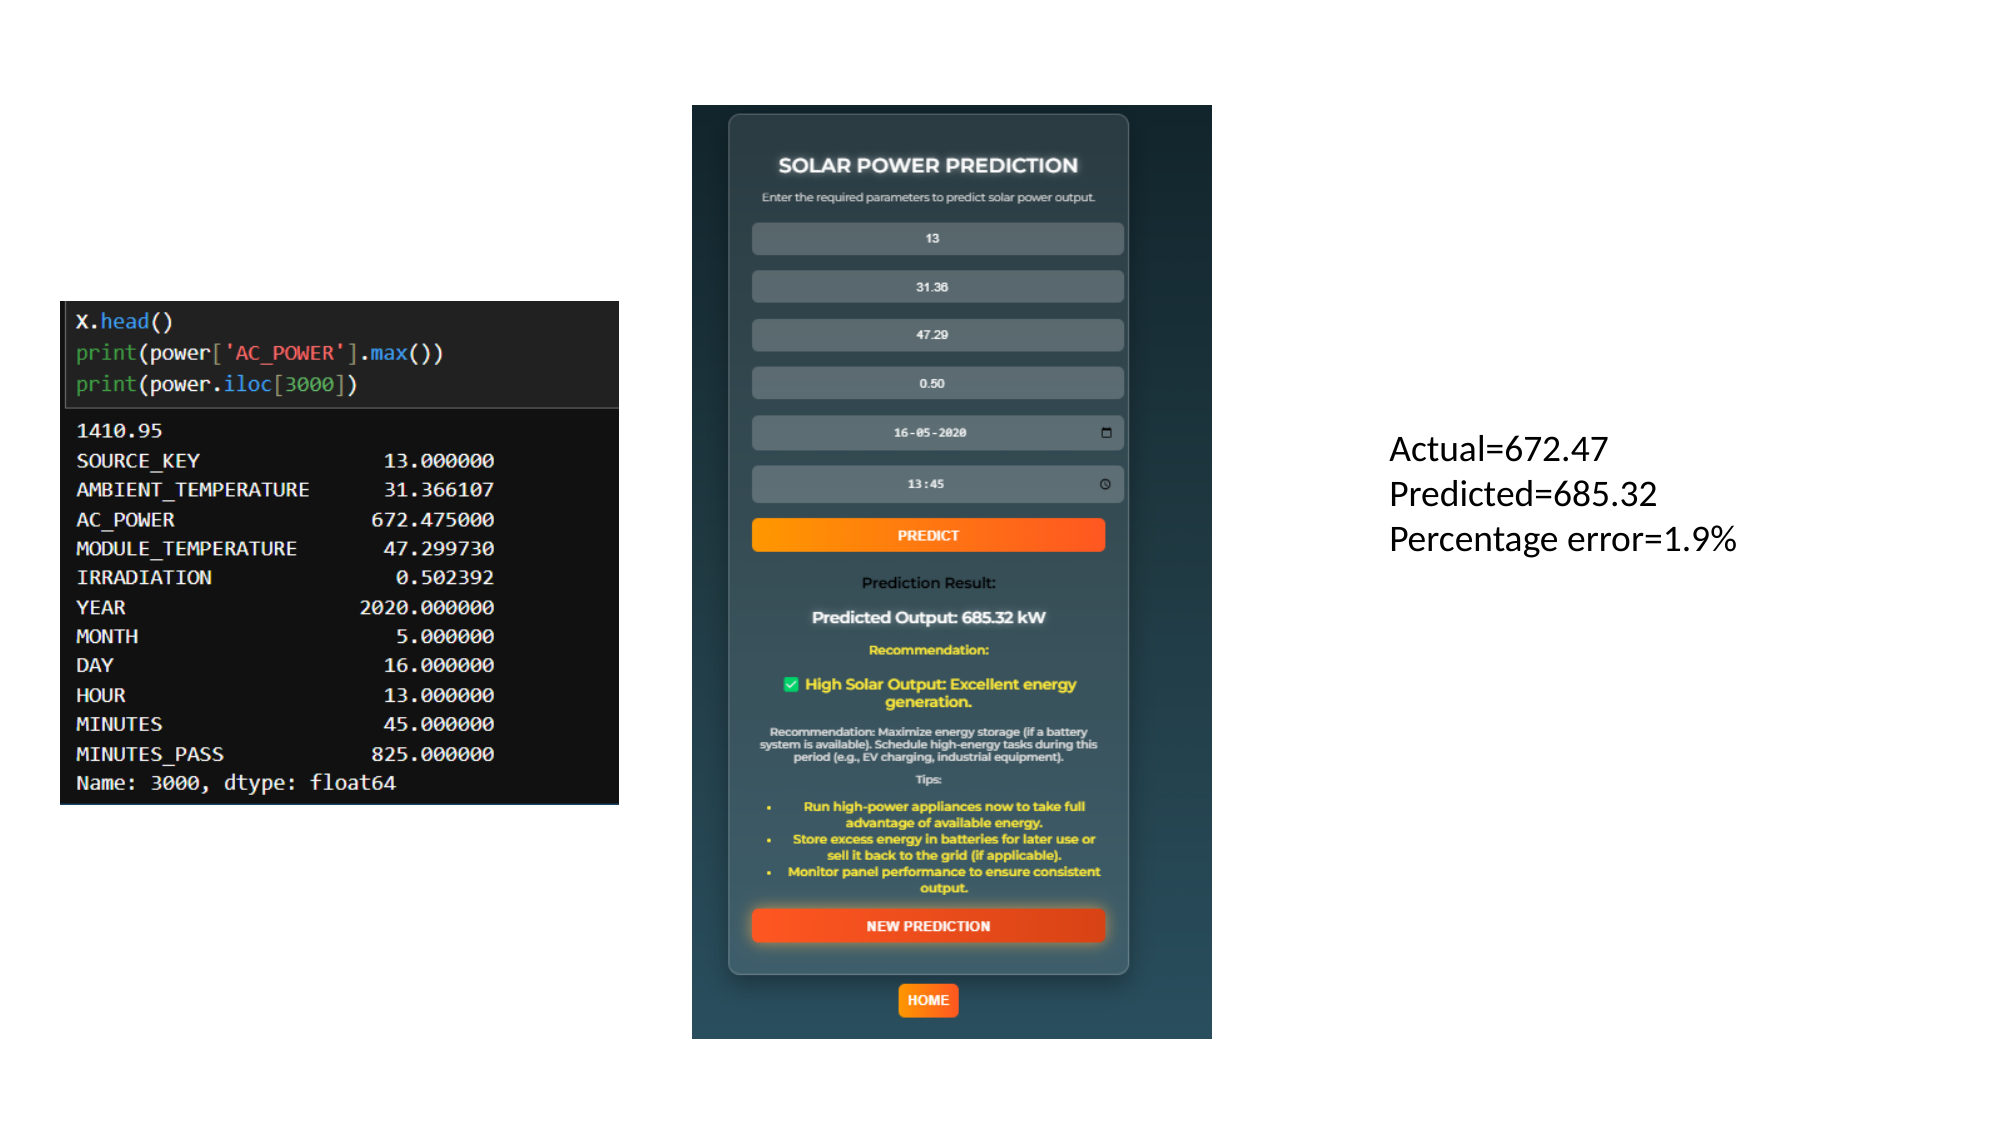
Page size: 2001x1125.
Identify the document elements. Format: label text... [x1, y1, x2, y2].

text_box Actual=672.47 Predicted=685.32 Percentage error=1.9% [1374, 416, 1990, 567]
picture [692, 105, 1212, 1039]
picture [59, 301, 619, 805]
